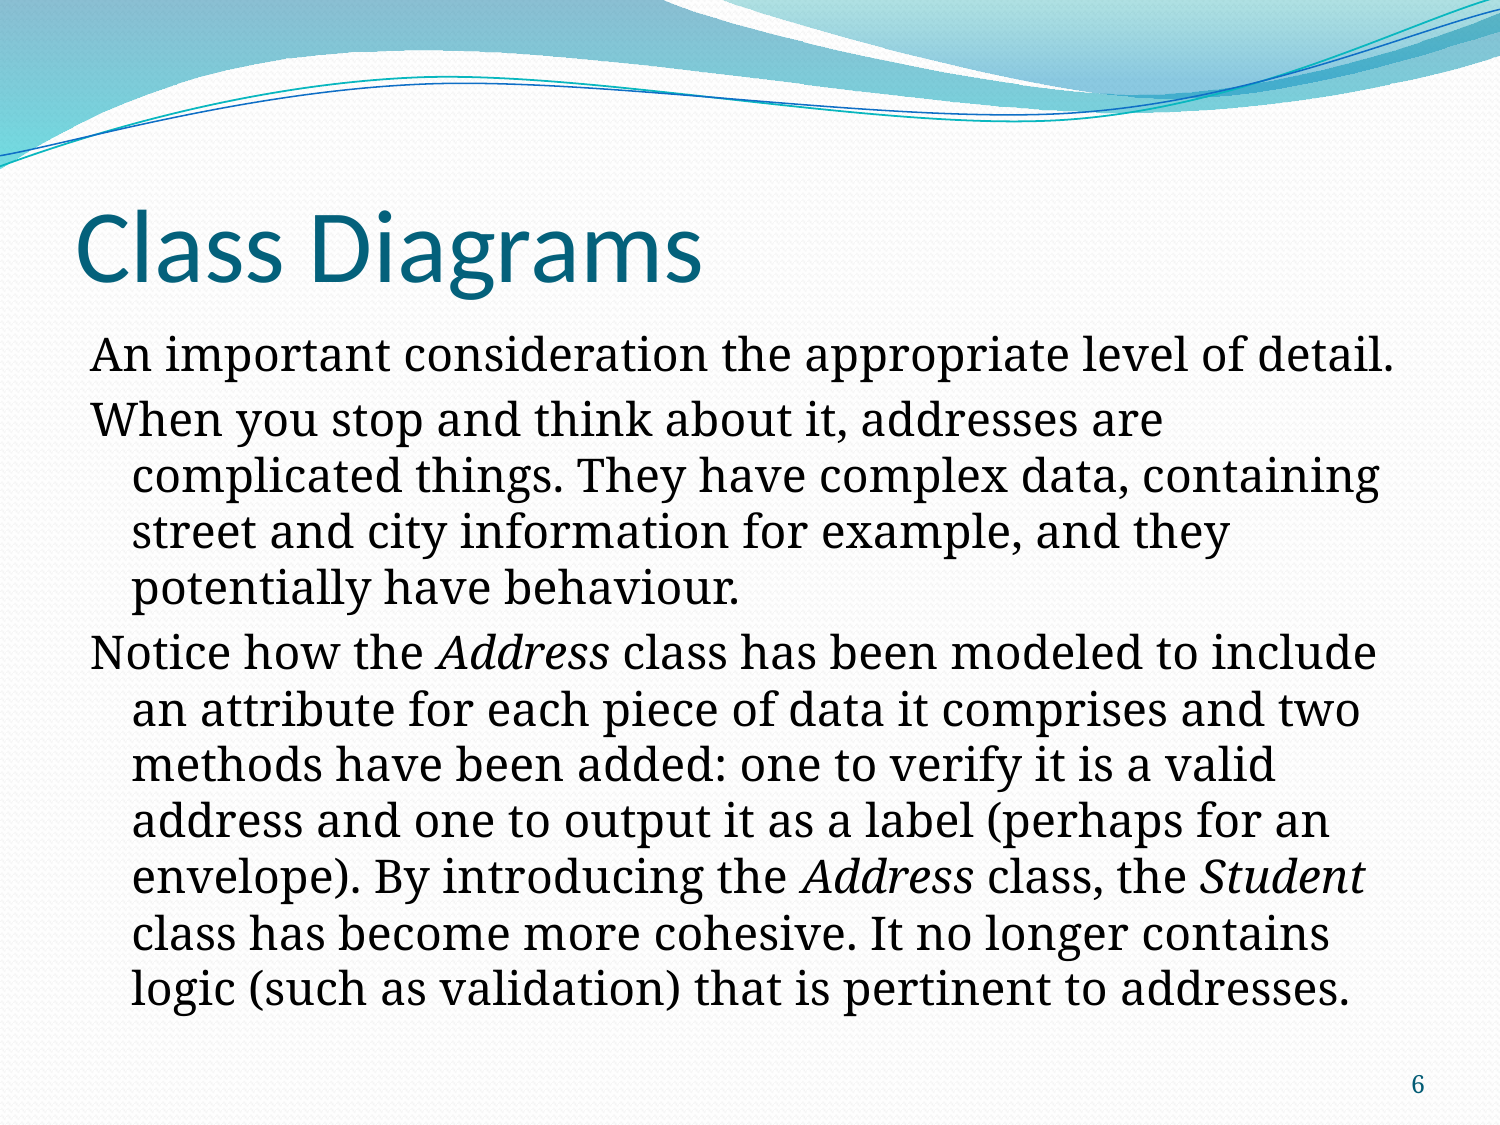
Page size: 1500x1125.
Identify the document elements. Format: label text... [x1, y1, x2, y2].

list An important consideration the appropriate level of detail. When you stop and think about it, addresses are complicated things. They have complex data, containing street and city information for example, and they potentially have behaviour. Notice how the Address class has been modeled to include an attribute for each piece of data it comprises and two methods have been added: one to verify it is a valid address and one to output it as a label (perhaps for an envelope). By introducing the Address class, the Student class has become more cohesive. It no longer contains logic (such as validation) that is pertinent to addresses. [75, 317, 1425, 1038]
slide_number 6 [1299, 1042, 1425, 1103]
title Class Diagrams [75, 115, 1425, 303]
